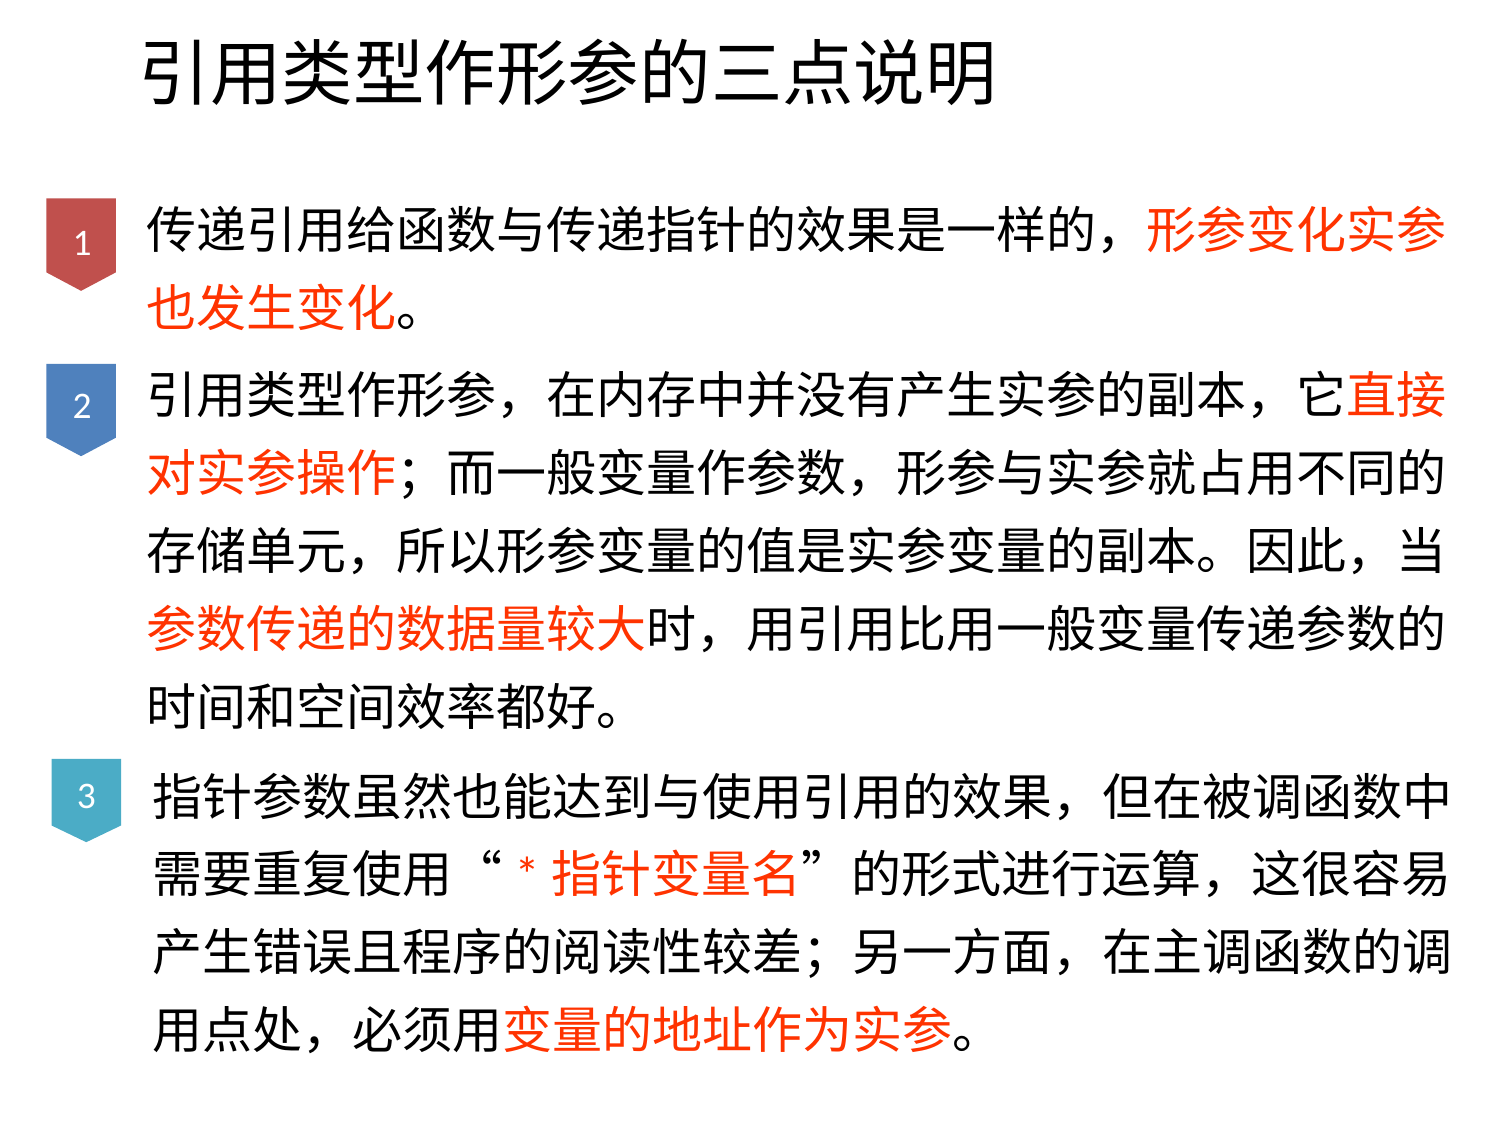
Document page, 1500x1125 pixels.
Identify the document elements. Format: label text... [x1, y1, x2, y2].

text_box 传递引用给函数与传递指针的效果是一样的，形参变化实参也发生变化。 引用类型作形参，在内存中并没有产生实参的副本，它直接对实参操作；而一般变量作参数，形参与实参就占用不同的存储单元，所以形参变量的值是实参变量的副本。因此，当参数传递的数据量较大时，用引用比用一般变量传递参数的时间和空间效率都好。 [131, 172, 1471, 756]
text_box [46, 747, 127, 843]
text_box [42, 357, 123, 457]
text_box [42, 195, 123, 291]
text_box 引用类型作形参的三点说明 [123, 7, 1014, 147]
text_box 指针参数虽然也能达到与使用引用的效果，但在被调函数中需要重复使用“*指针变量名”的形式进行运算，这很容易产生错误且程序的阅读性较差；另一方面，在主调函数的调用点处，必须用变量的地址作为实参。 [137, 739, 1471, 1087]
